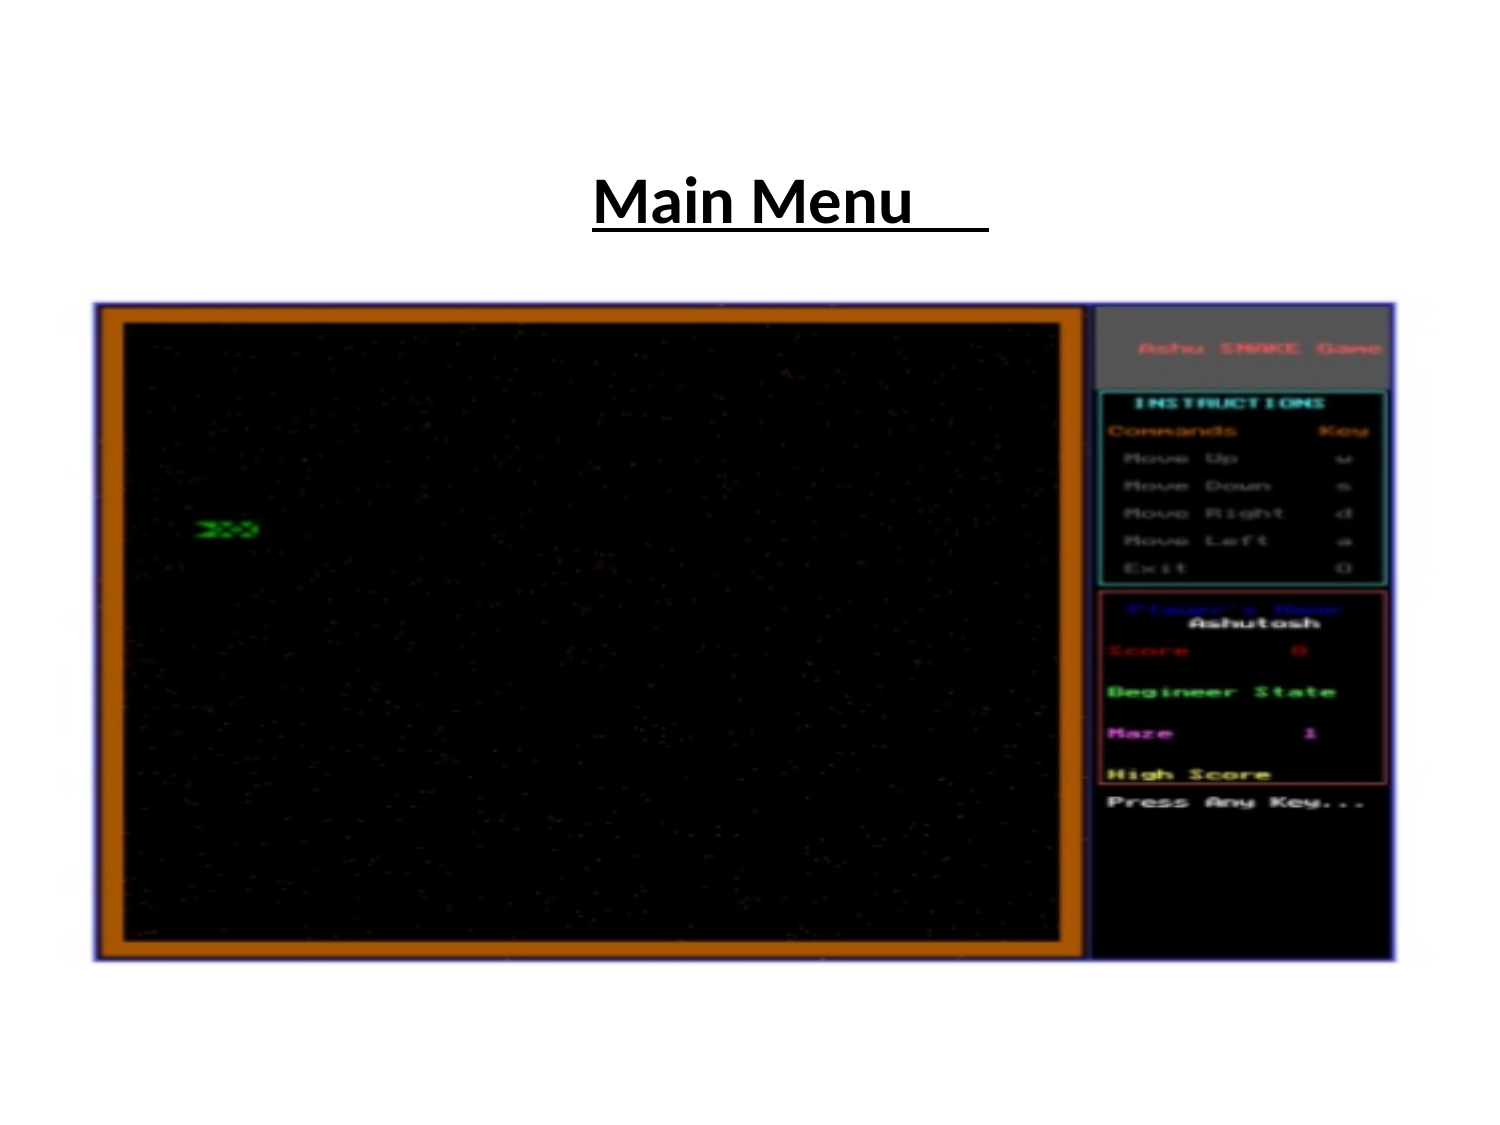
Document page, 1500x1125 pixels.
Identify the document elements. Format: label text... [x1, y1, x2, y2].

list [62, 287, 1451, 988]
text_box Main Menu [412, 149, 1163, 245]
